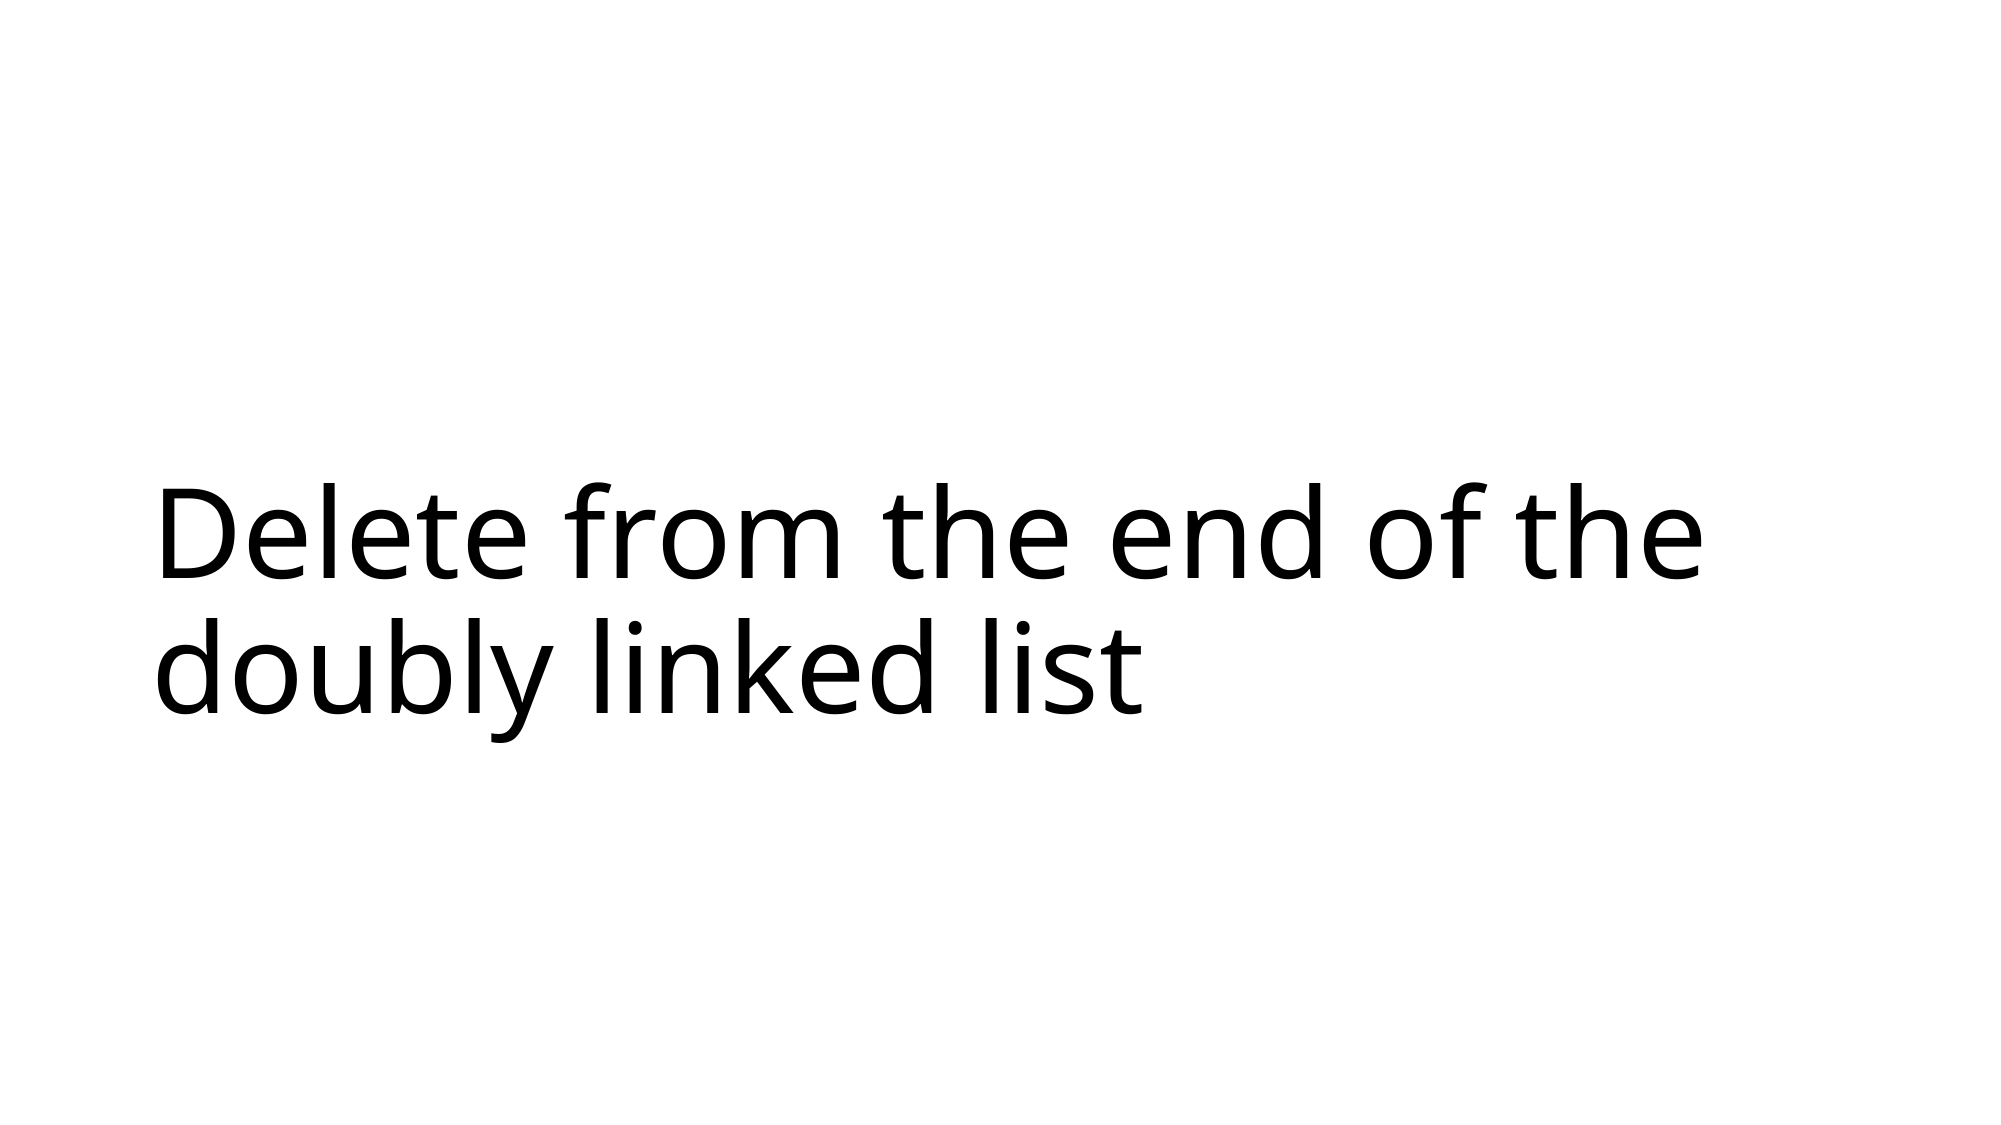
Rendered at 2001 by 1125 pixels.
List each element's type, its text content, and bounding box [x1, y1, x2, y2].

title Delete from the end of the doubly linked list [136, 280, 1862, 749]
